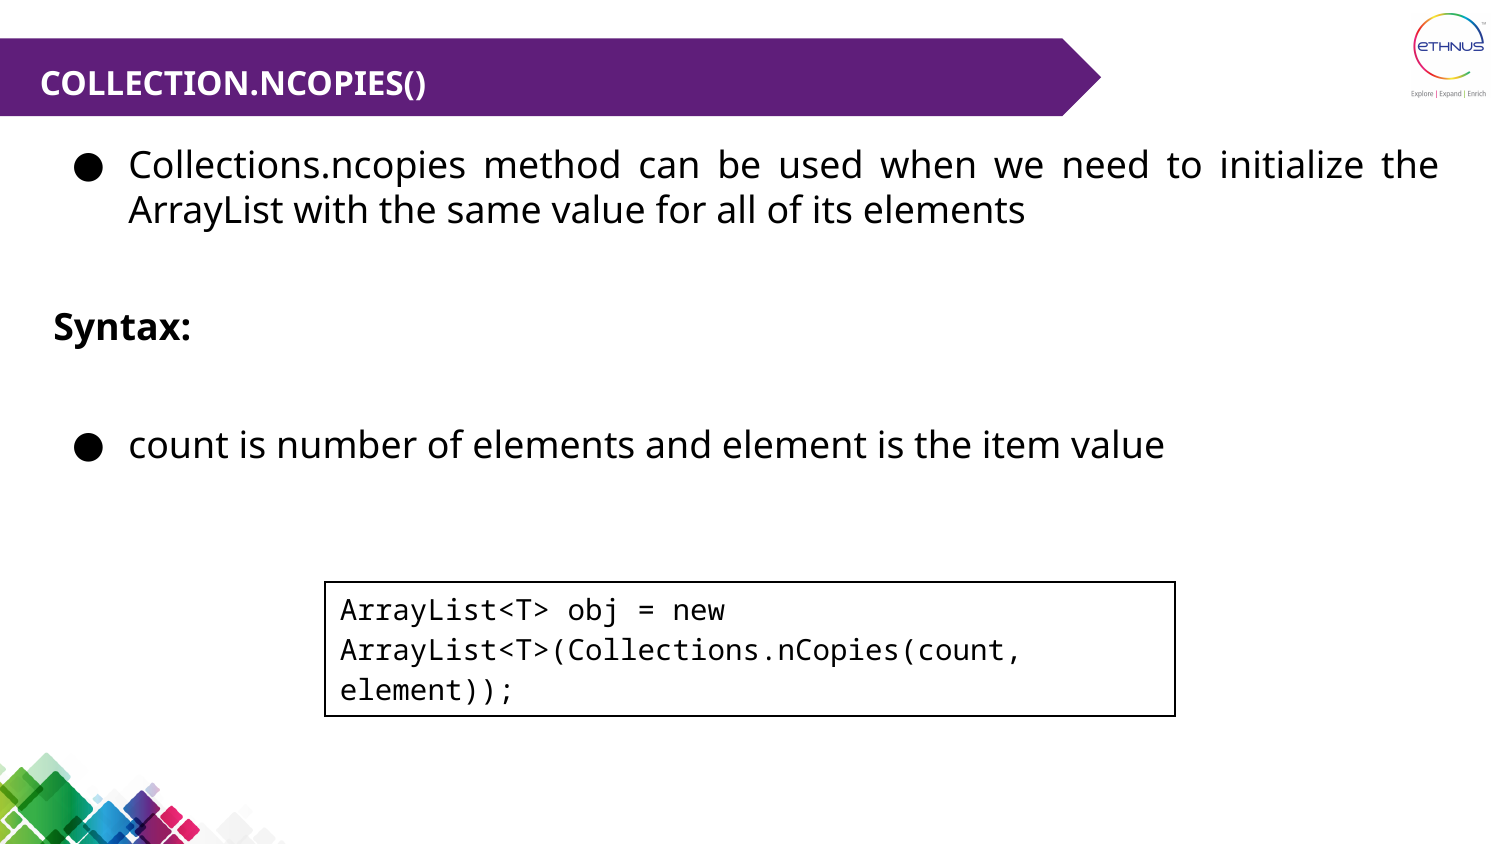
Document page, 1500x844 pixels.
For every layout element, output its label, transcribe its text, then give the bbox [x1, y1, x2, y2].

picture [0, 744, 413, 844]
list Collections.ncopies method can be used when we need to initialize the ArrayList with the same value for all of its elements Syntax: count is number of elements and element is the item value [38, 125, 1457, 442]
text_box COLLECTION.NCOPIES() [24, 46, 906, 139]
text_box [0, 38, 1102, 117]
table_header ArrayList<T> obj = new ArrayList<T>(Collections.nCopies(count, element)); [326, 583, 1174, 715]
picture [1411, 12, 1491, 99]
